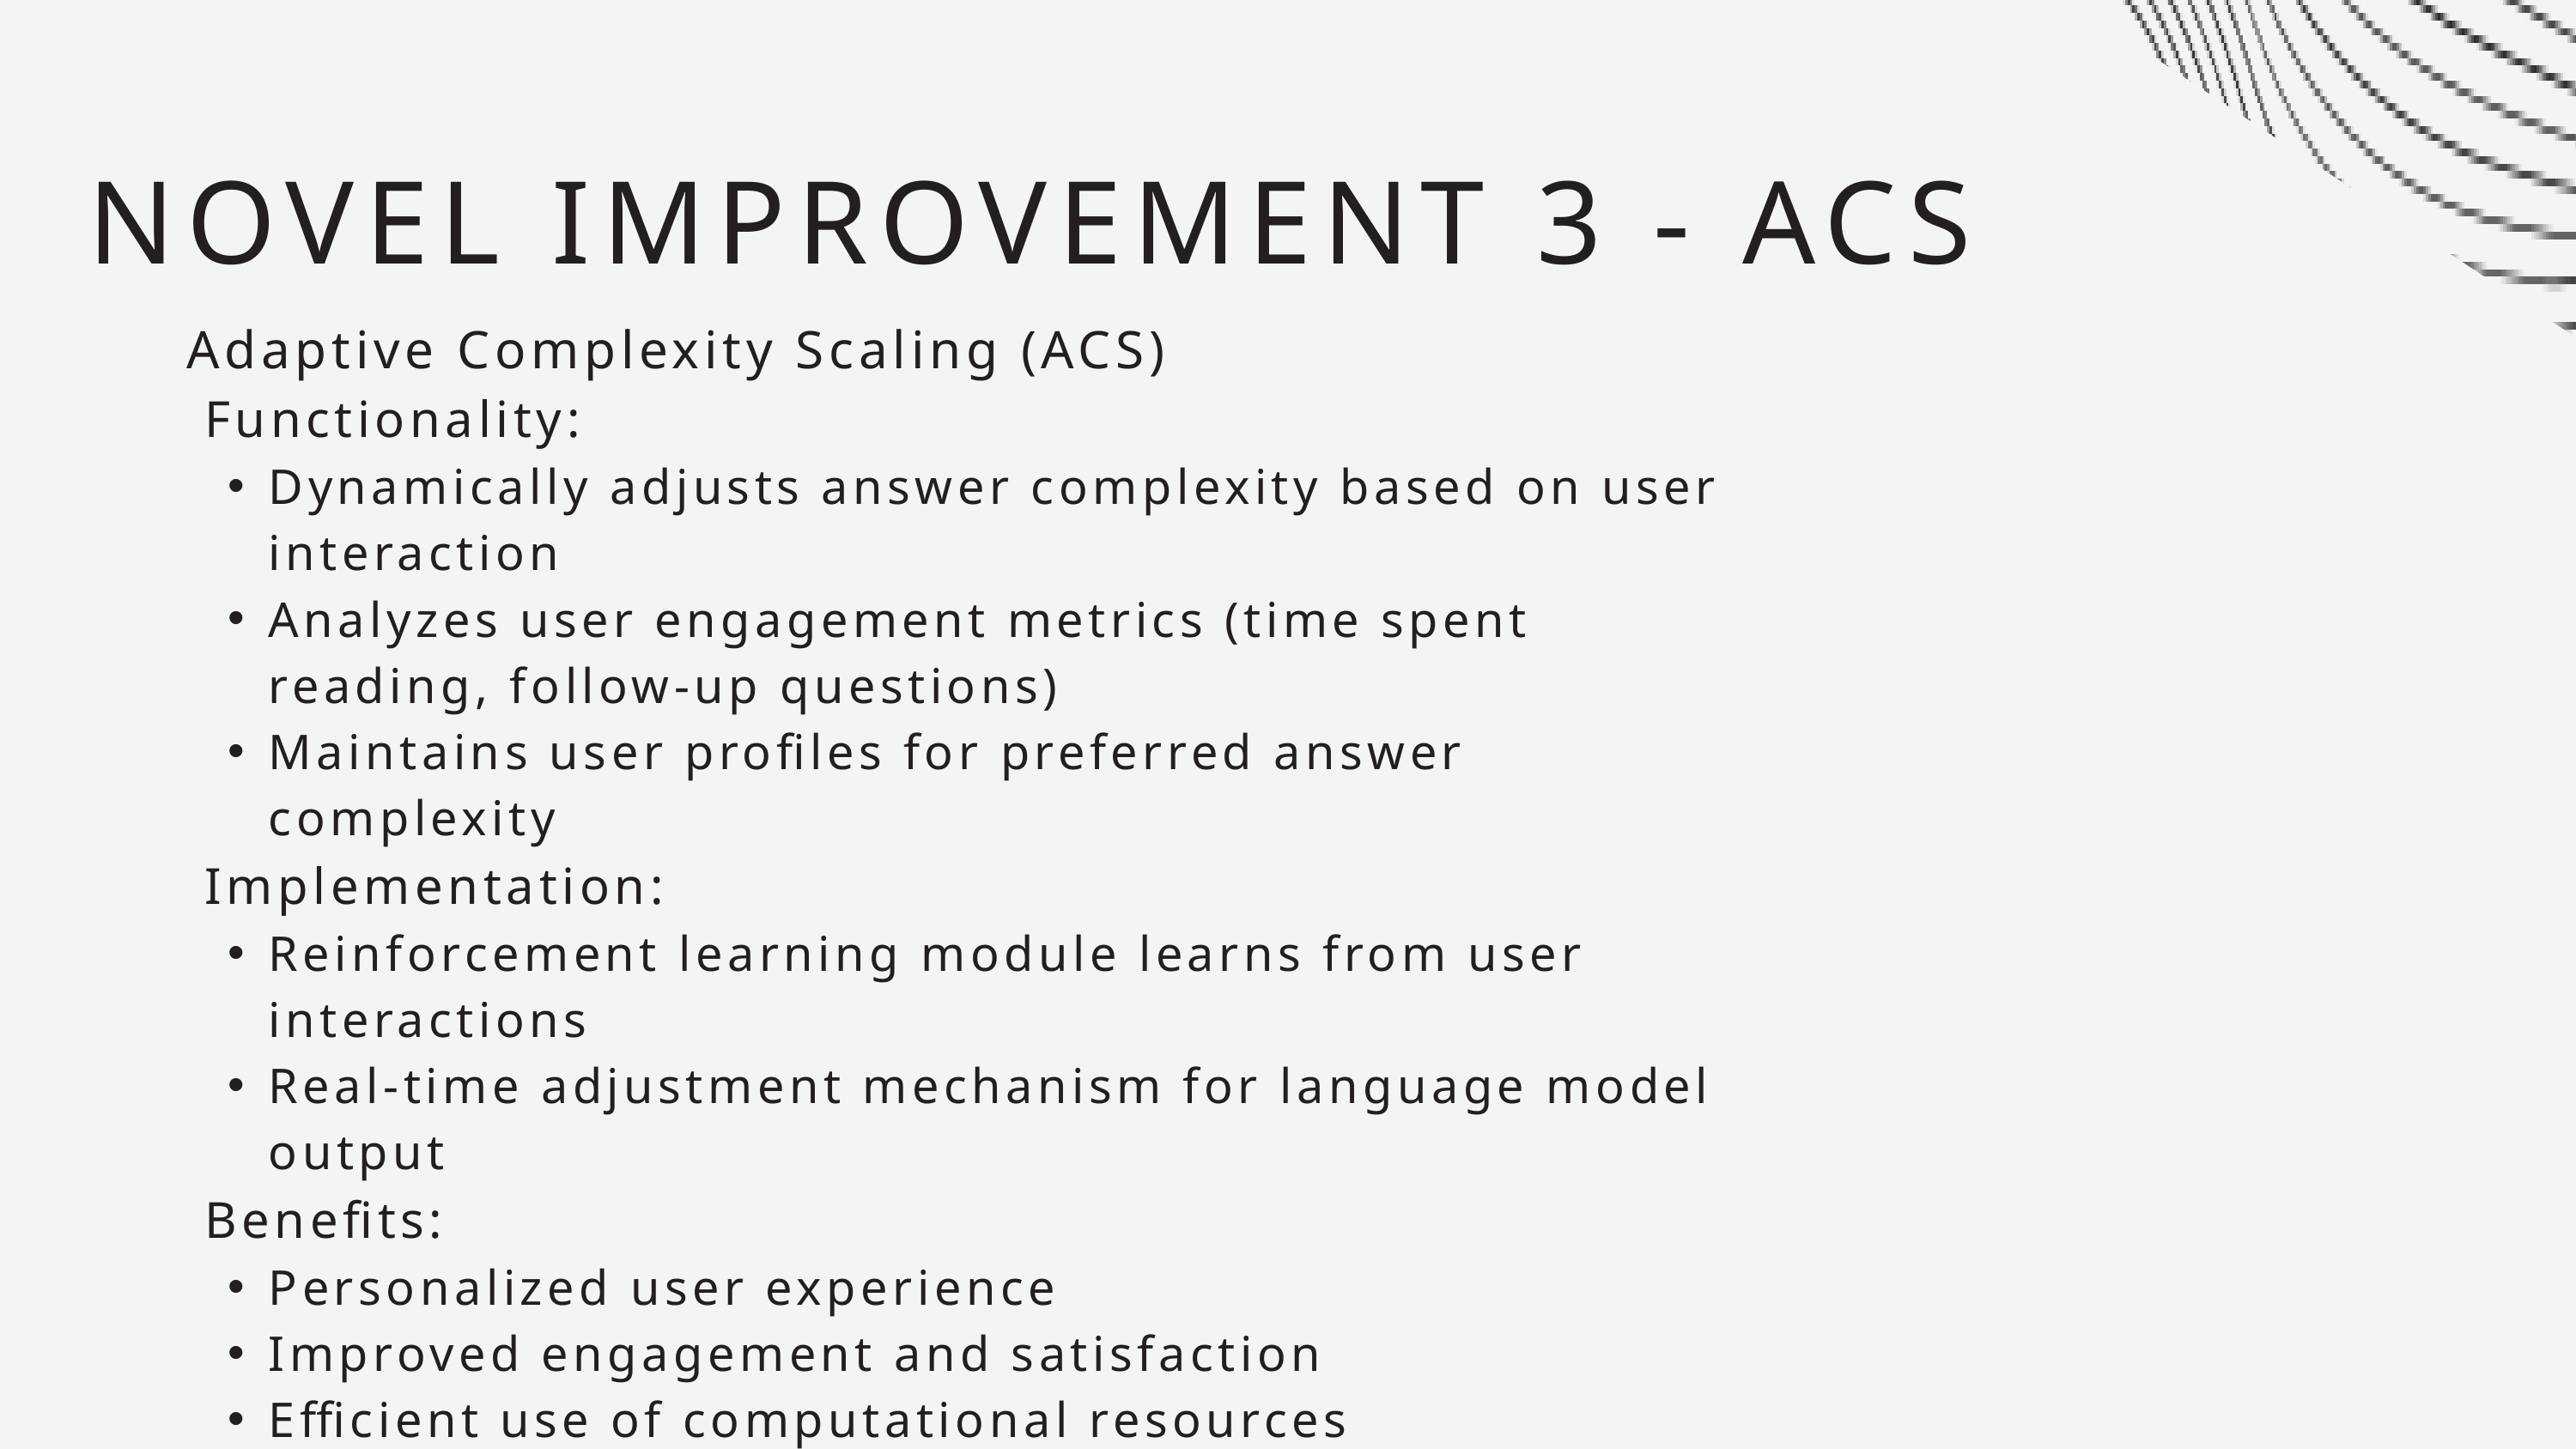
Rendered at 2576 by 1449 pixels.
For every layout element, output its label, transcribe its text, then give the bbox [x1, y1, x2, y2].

text_box [2068, 0, 2576, 338]
text_box Adaptive Complexity Scaling (ACS) Functionality: Dynamically adjusts answer complexity based on user interaction Analyzes user engagement metrics (time spent reading, follow-up questions) Maintains user profiles for preferred answer complexity Implementation: Reinforcement learning module learns from user interactions Real-time adjustment mechanism for language model output Benefits: Personalized user experience Improved engagement and satisfaction Efficient use of computational resources [186, 307, 1747, 1449]
text_box NOVEL IMPROVEMENT 3 - ACS [3, 128, 2059, 287]
